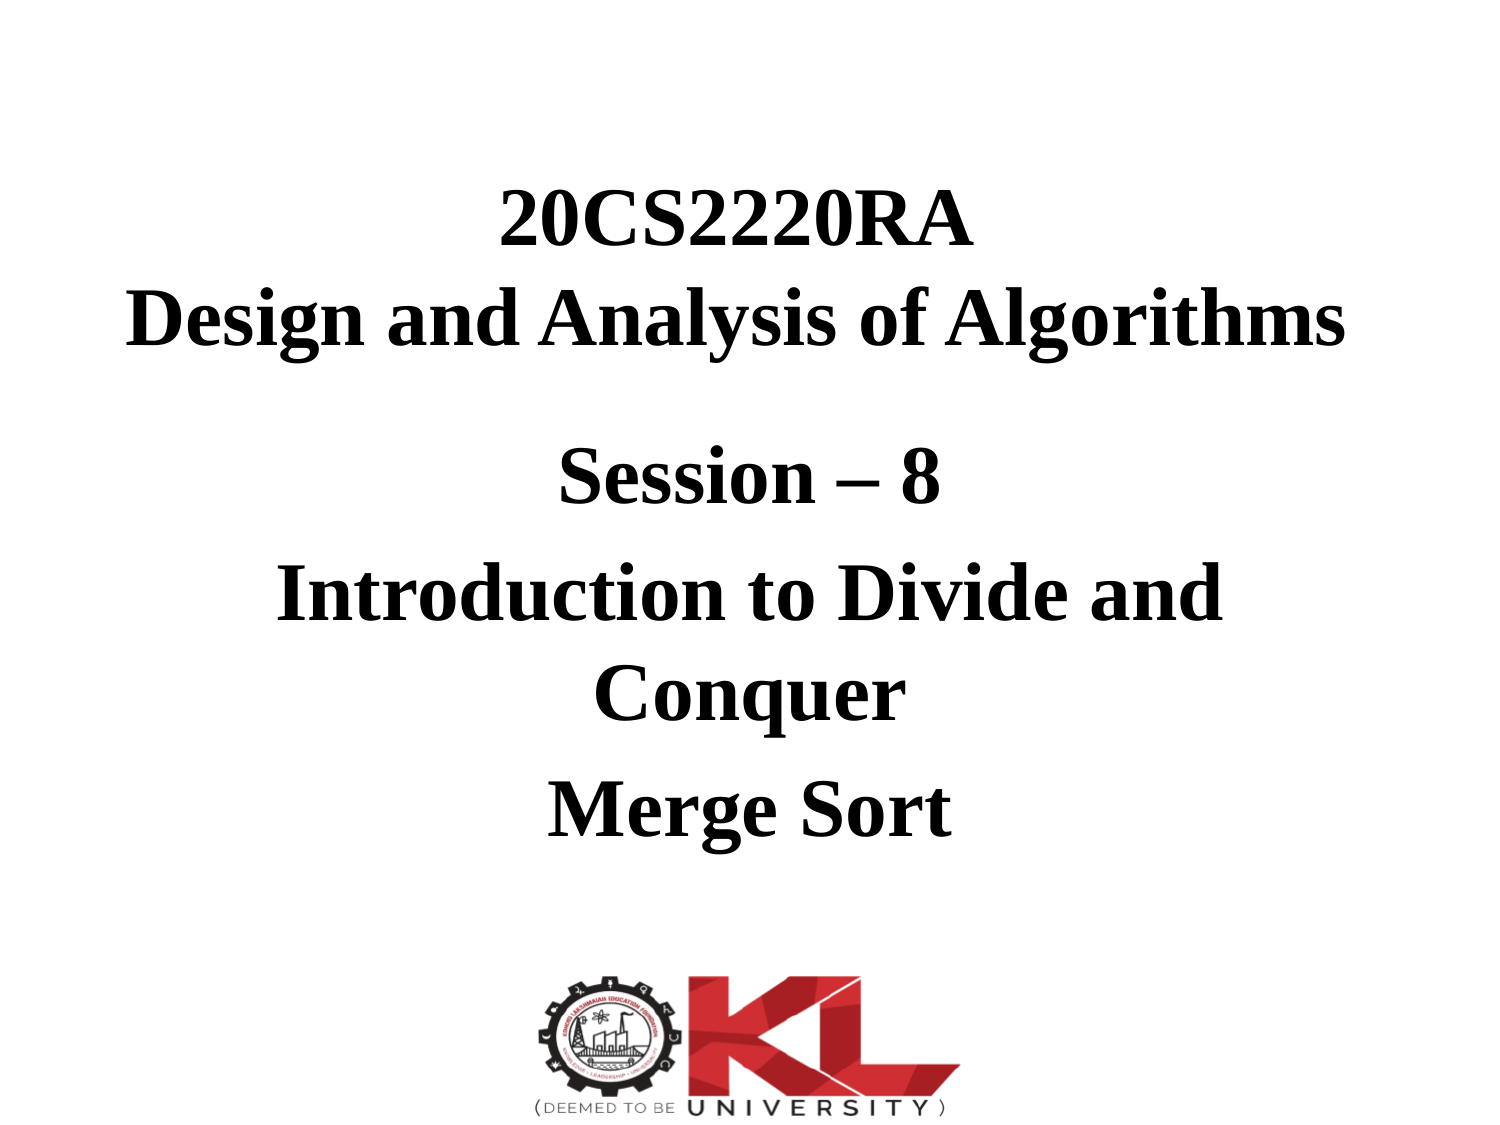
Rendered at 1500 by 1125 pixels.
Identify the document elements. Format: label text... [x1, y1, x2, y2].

picture [522, 962, 963, 1122]
title 20CS2220RA Design and Analysis of Algorithms [99, 79, 1375, 412]
subtitle Session – 8 Introduction to Divide and Conquer Merge Sort [93, 412, 1407, 713]
